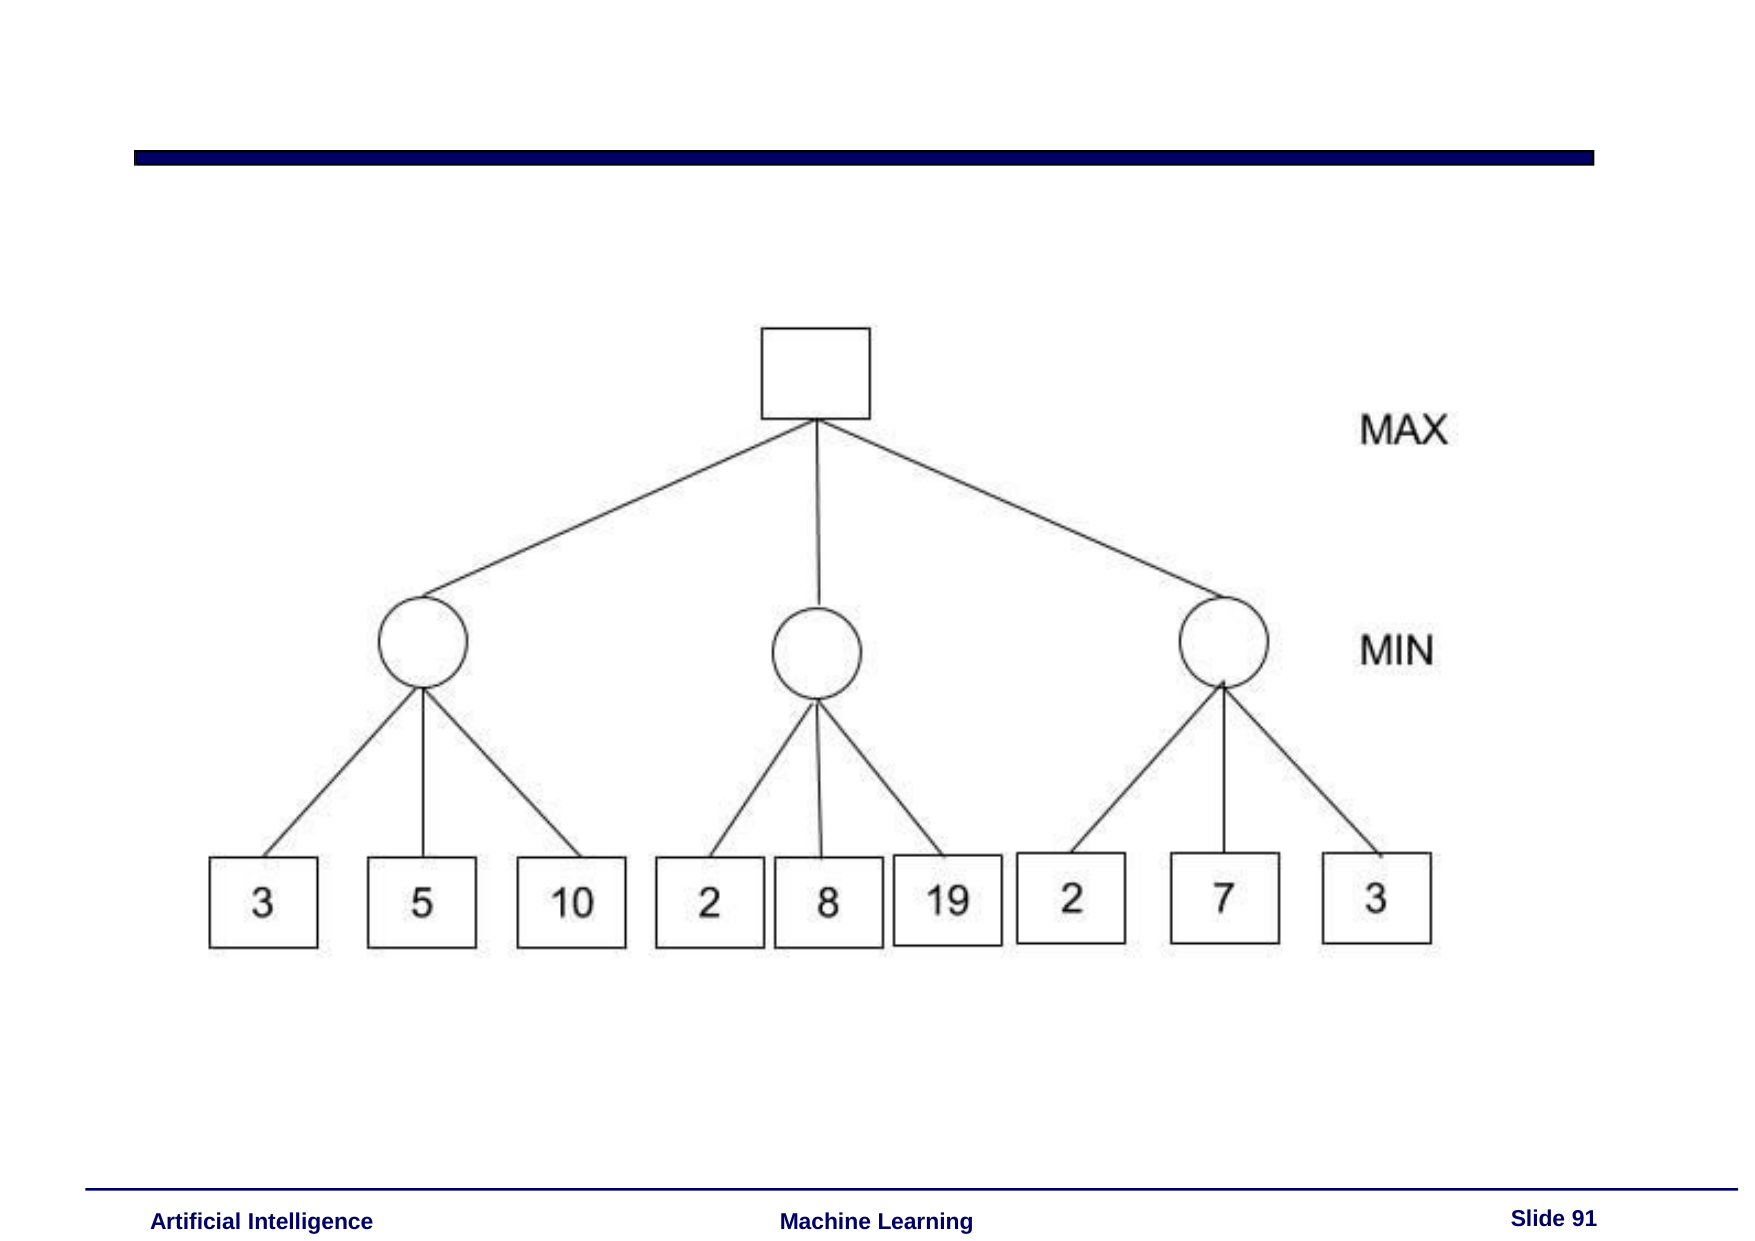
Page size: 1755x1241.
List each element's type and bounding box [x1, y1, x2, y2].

text_box [133, 149, 1595, 166]
picture [86, 253, 1580, 987]
text_box [85, 959, 1739, 1237]
